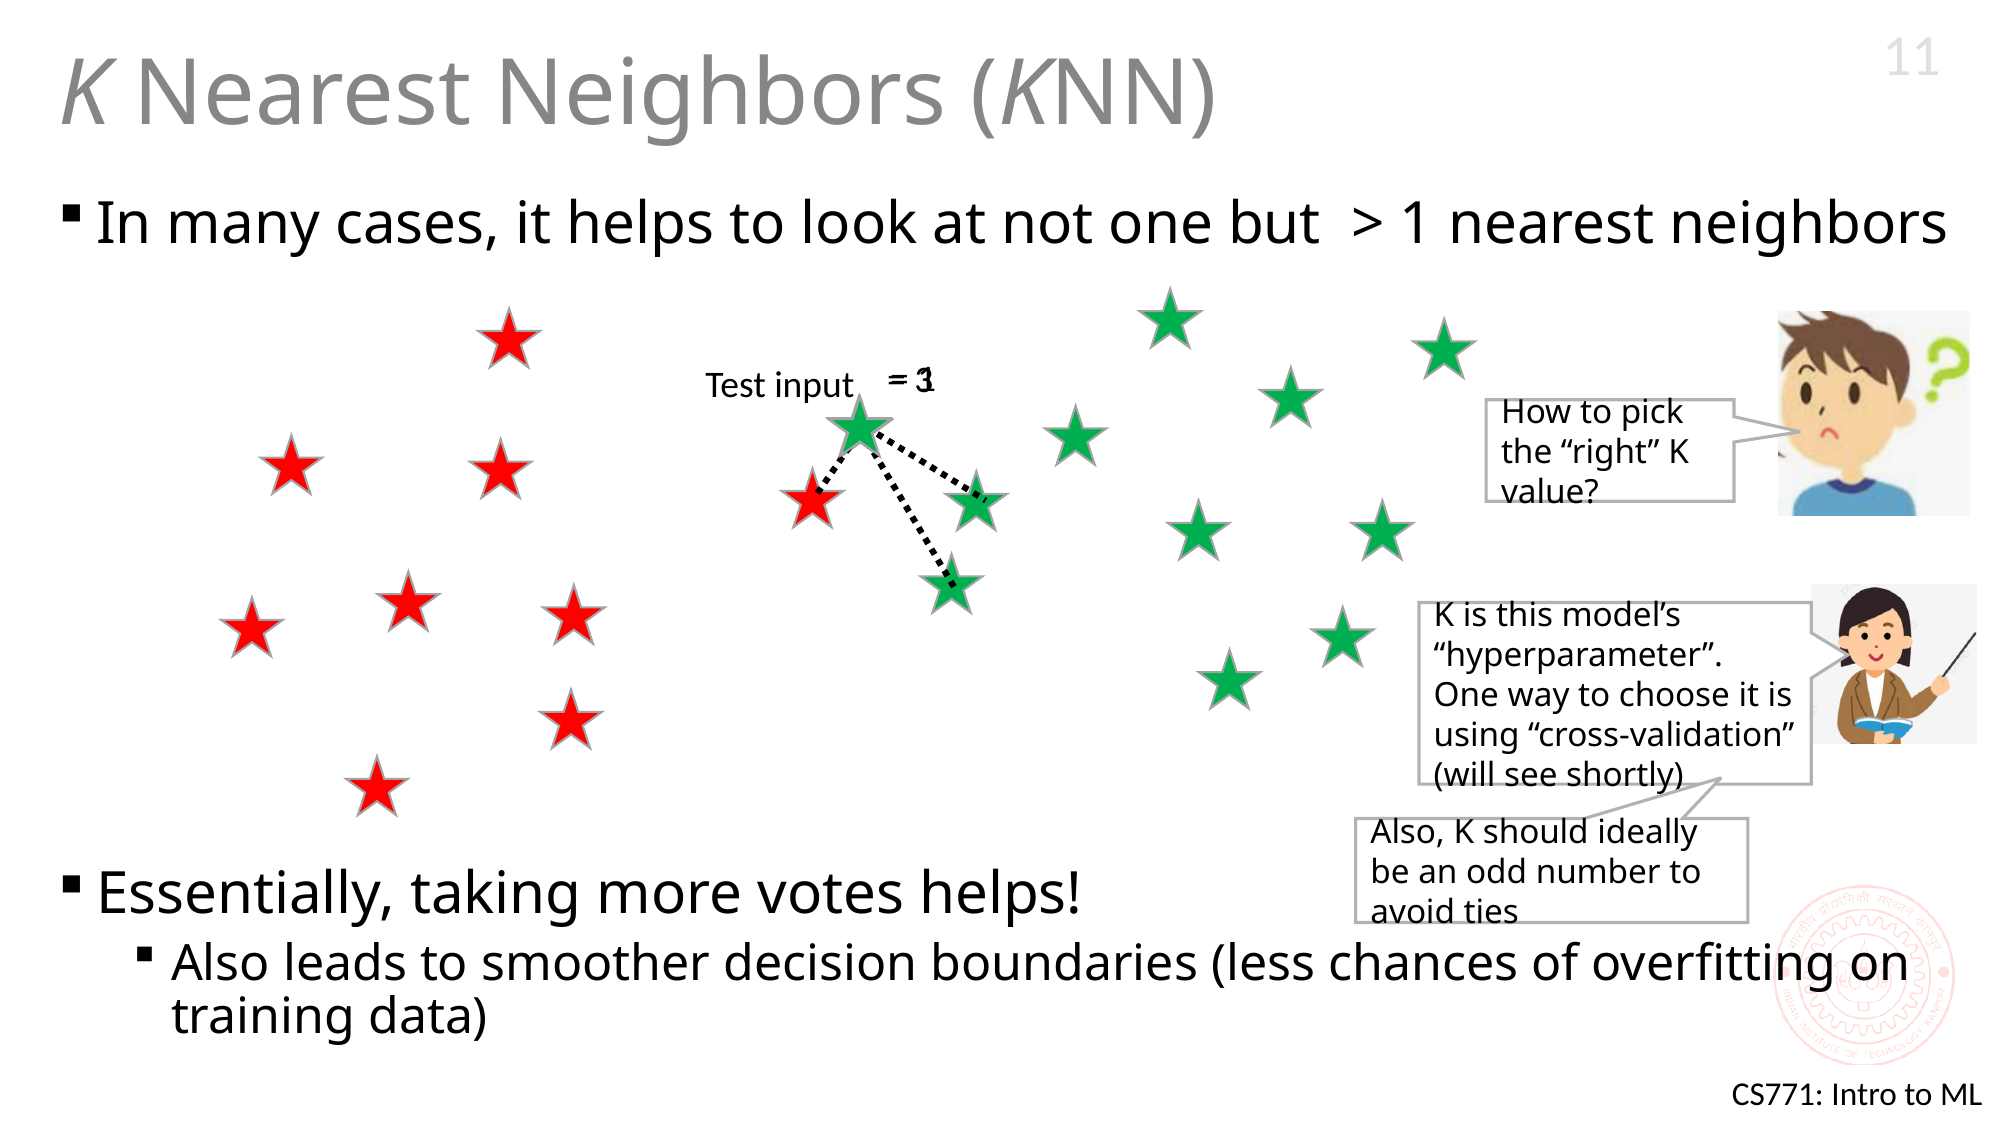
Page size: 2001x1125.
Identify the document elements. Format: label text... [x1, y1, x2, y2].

text_box [374, 568, 443, 633]
slide_number 11 [1857, 22, 1957, 83]
picture [1811, 584, 1978, 744]
text_box [1164, 497, 1233, 562]
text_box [860, 430, 957, 592]
text_box [466, 435, 535, 501]
picture [1778, 311, 1973, 516]
text_box [825, 393, 895, 430]
text_box [1136, 285, 1205, 351]
text_box [475, 305, 544, 370]
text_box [816, 426, 864, 494]
text_box [342, 753, 412, 818]
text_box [866, 427, 986, 501]
text_box [957, 492, 1011, 533]
text_box [536, 686, 606, 751]
text_box [1195, 646, 1264, 712]
text_box Also, K should ideally be an odd number to avoid ties [1354, 776, 1749, 924]
text_box [1308, 603, 1377, 669]
text_box [217, 594, 287, 659]
text_box [257, 431, 326, 497]
text_box K is this model’s “hyperparameter”. One way to choose it is using “cross-validation” (will see shortly) [1417, 601, 1813, 786]
text_box [1041, 402, 1110, 468]
text_box [1256, 364, 1325, 429]
text_box [1410, 315, 1479, 381]
text_box Test input [690, 352, 870, 413]
text_box [930, 567, 986, 616]
text_box How to pick the “right” K value? [1485, 398, 1778, 503]
text_box [539, 581, 608, 647]
title K Nearest Neighbors (KNN) [43, 27, 1970, 163]
text_box [1348, 497, 1417, 562]
text_box [778, 465, 841, 530]
